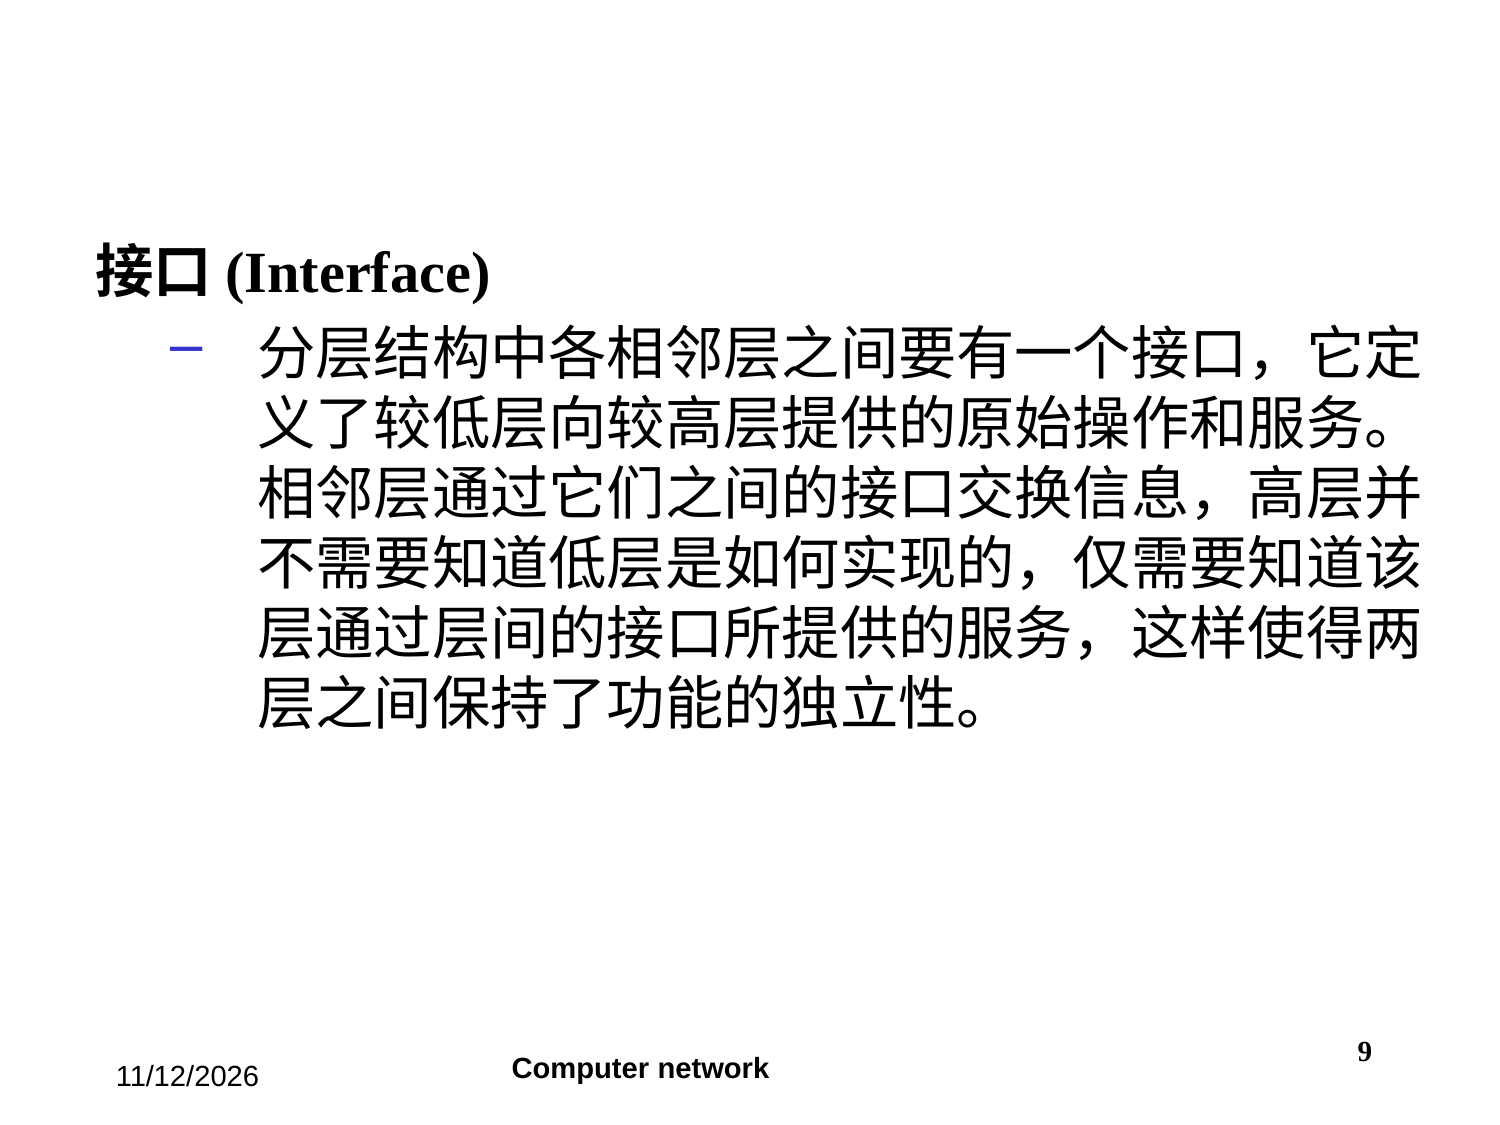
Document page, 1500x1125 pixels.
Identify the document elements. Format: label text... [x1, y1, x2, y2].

text_box 接口(Interface) 分层结构中各相邻层之间要有一个接口，它定义了较低层向较高层提供的原始操作和服务。相邻层通过它们之间的接口交换信息，高层并不需要知道低层是如何实现的，仅需要知道该层通过层间的接口所提供的服务，这样使得两层之间保持了功能的独立性。 [80, 226, 1441, 744]
footer Computer network [293, 1041, 988, 1100]
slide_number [31, 1050, 344, 1125]
slide_number 9 [1074, 1025, 1388, 1100]
